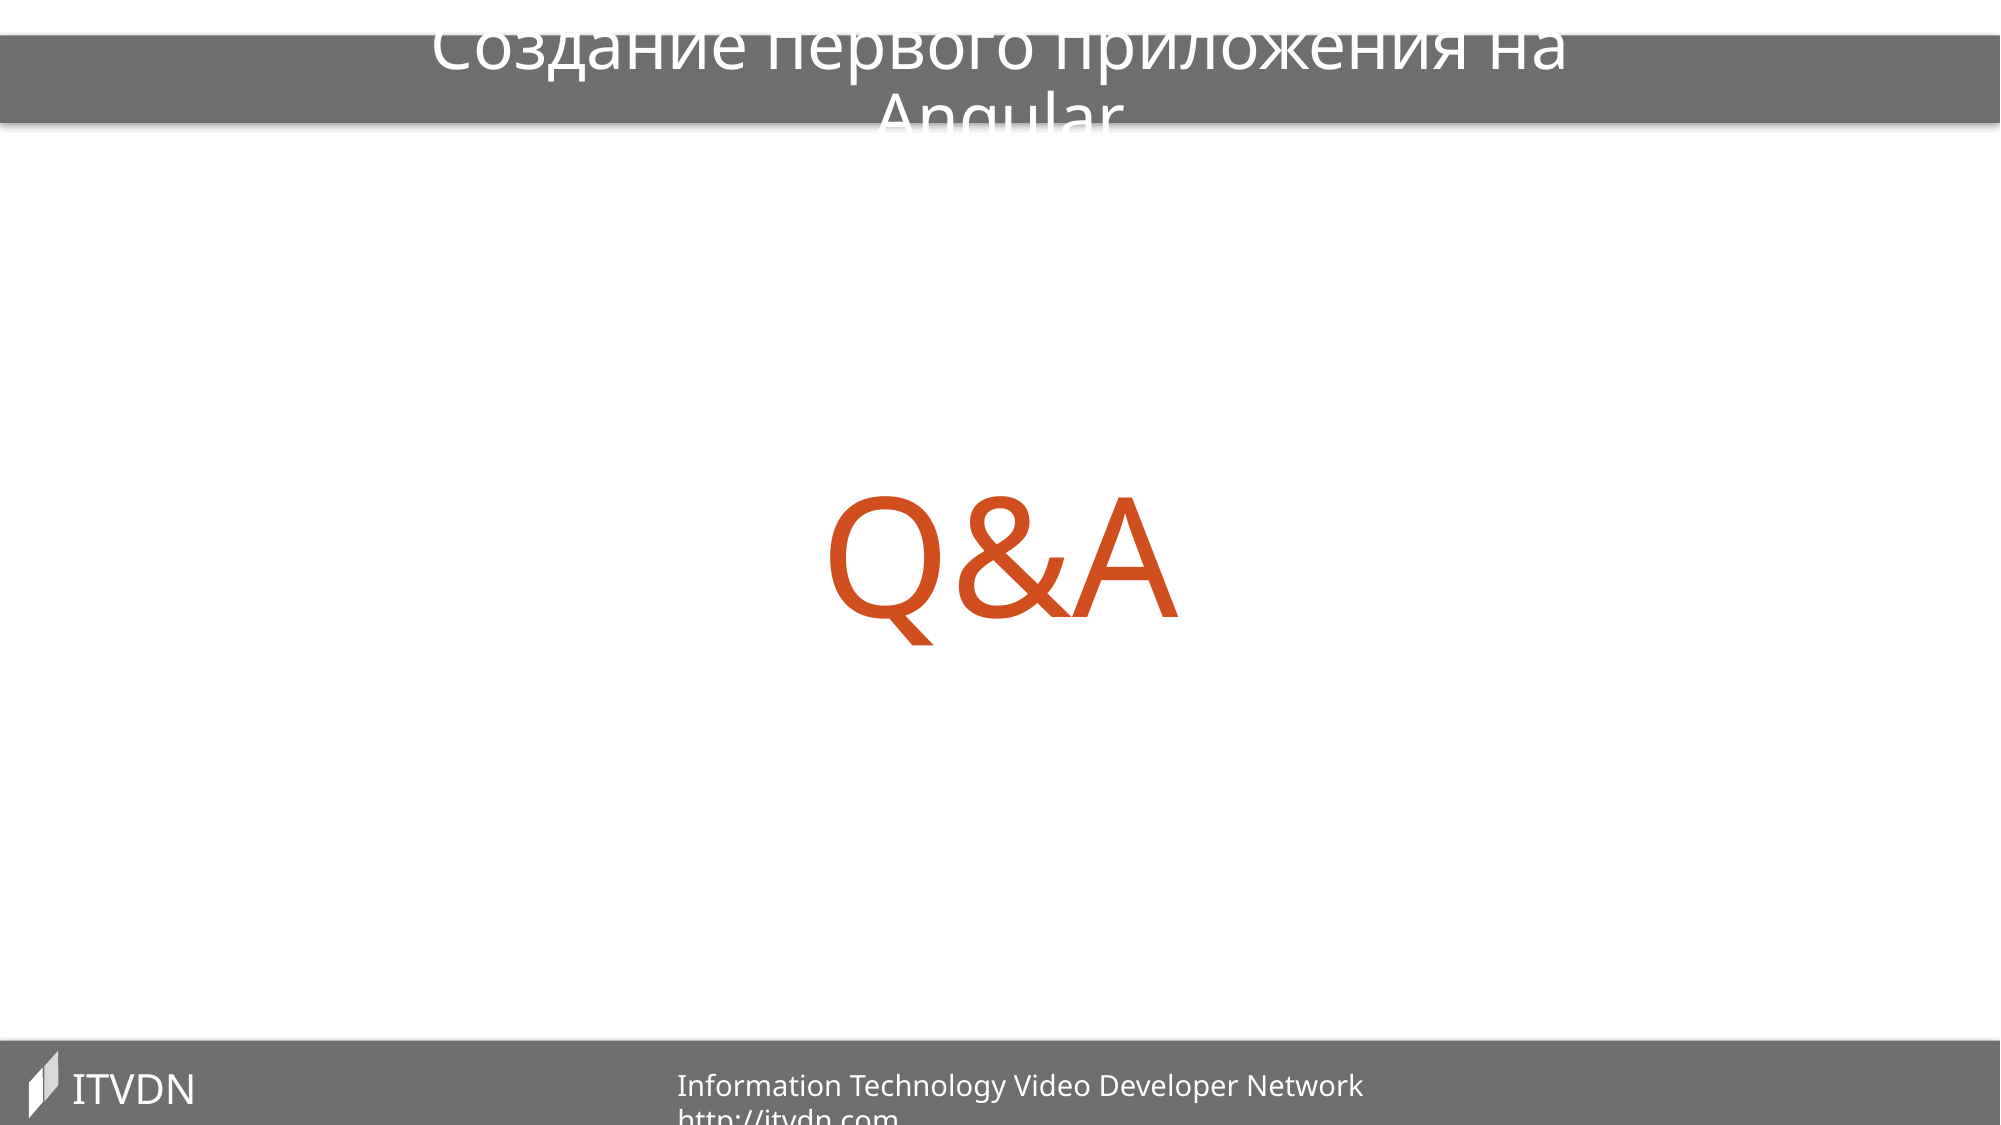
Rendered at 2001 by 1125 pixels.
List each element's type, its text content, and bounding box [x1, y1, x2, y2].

text_box Q&A [306, 450, 1694, 653]
text_box [0, 32, 2000, 126]
text_box Создание первого приложения на Angular [324, 37, 1675, 132]
text_box ITVDN [63, 1055, 212, 1120]
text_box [28, 1050, 59, 1119]
text_box Information Technology Video Developer Network http://itvdn.com [662, 1059, 1963, 1125]
text_box [0, 1037, 2000, 1125]
